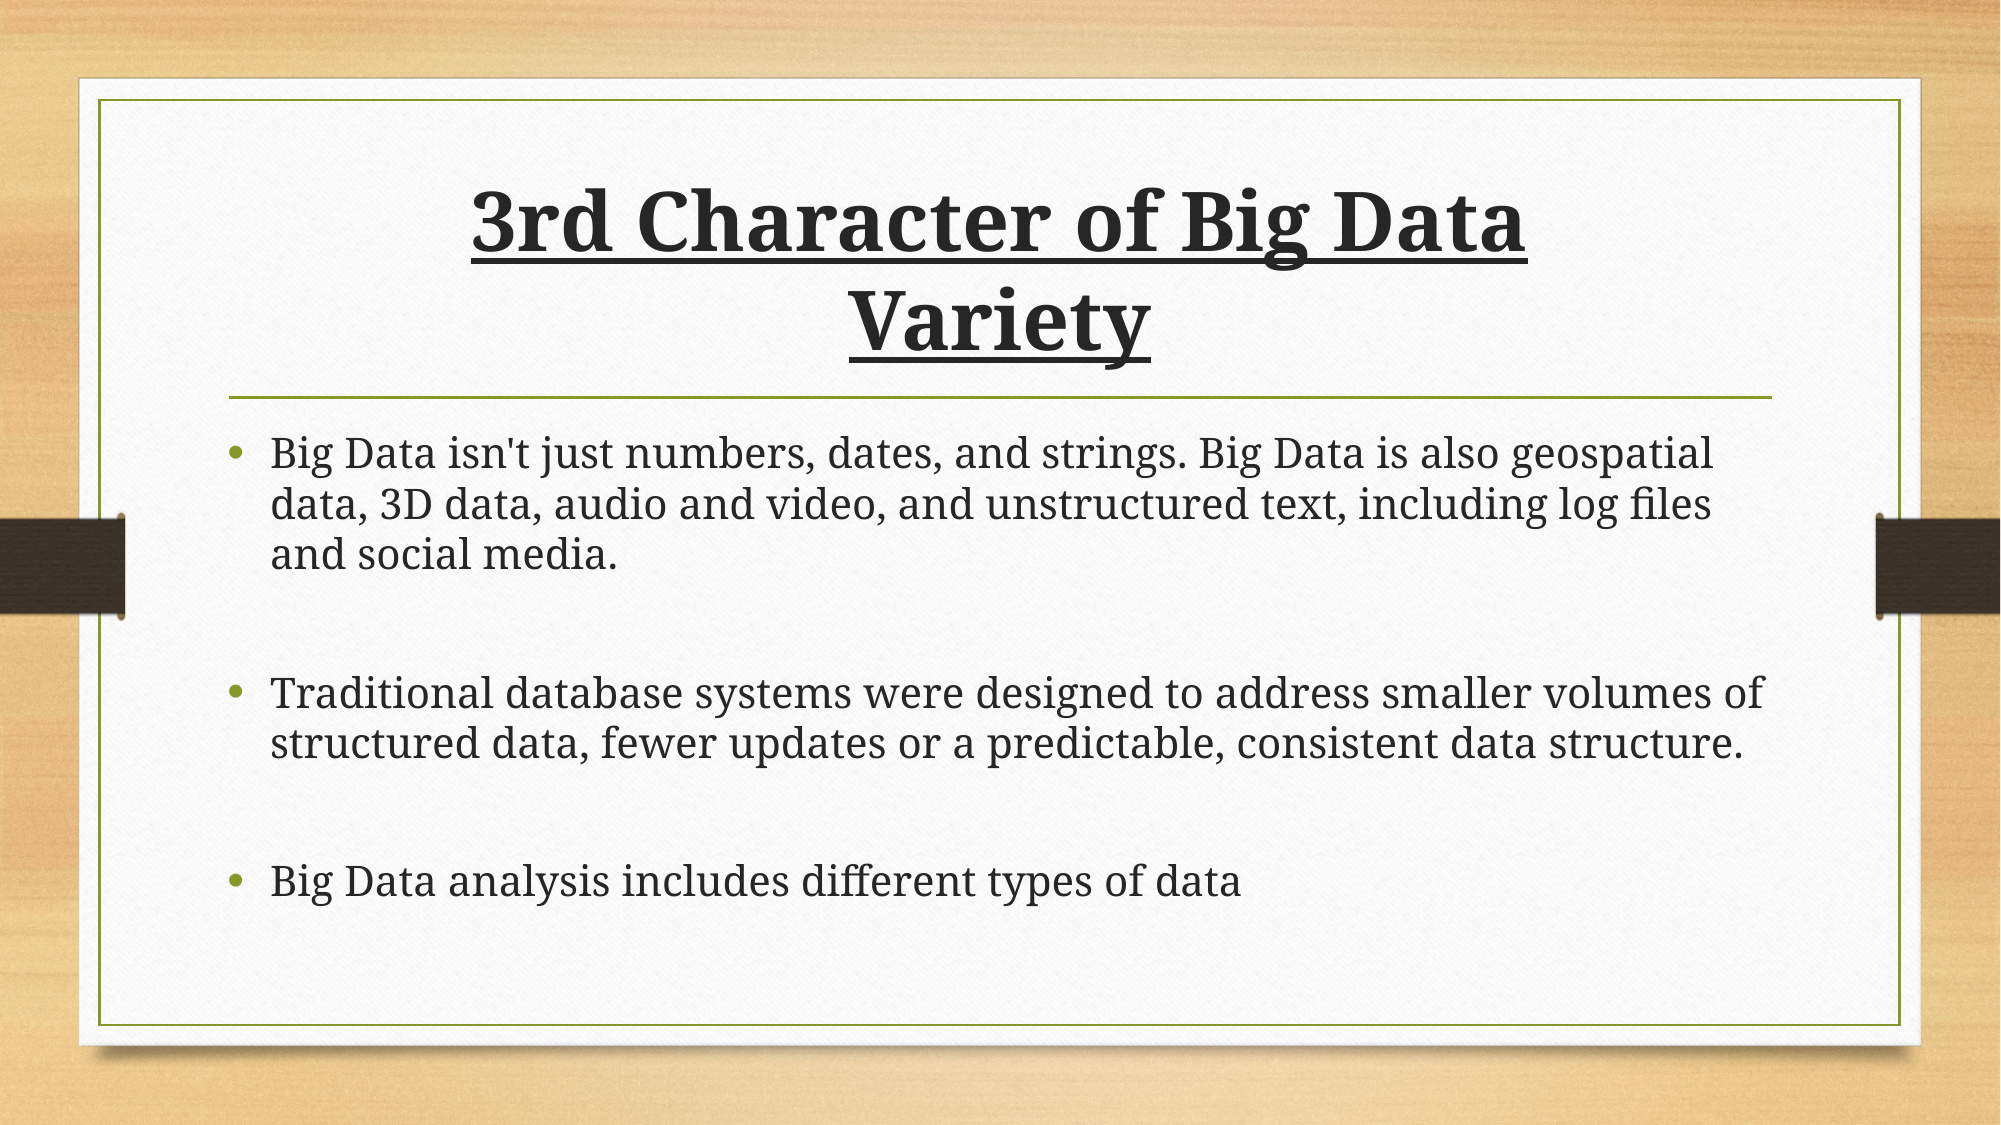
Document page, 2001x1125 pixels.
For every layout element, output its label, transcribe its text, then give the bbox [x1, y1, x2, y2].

title 3rd Character of Big Data Variety [212, 161, 1788, 375]
picture [0, 0, 2001, 1125]
list Big Data isn't just numbers, dates, and strings. Big Data is also geospatial data, 3D data, audio and video, and unstructured text, including log files and social media. Traditional database systems were designed to address smaller volumes of structured data, fewer updates or a predictable, consistent data structure. Big Data analysis includes different types of data [212, 419, 1788, 964]
